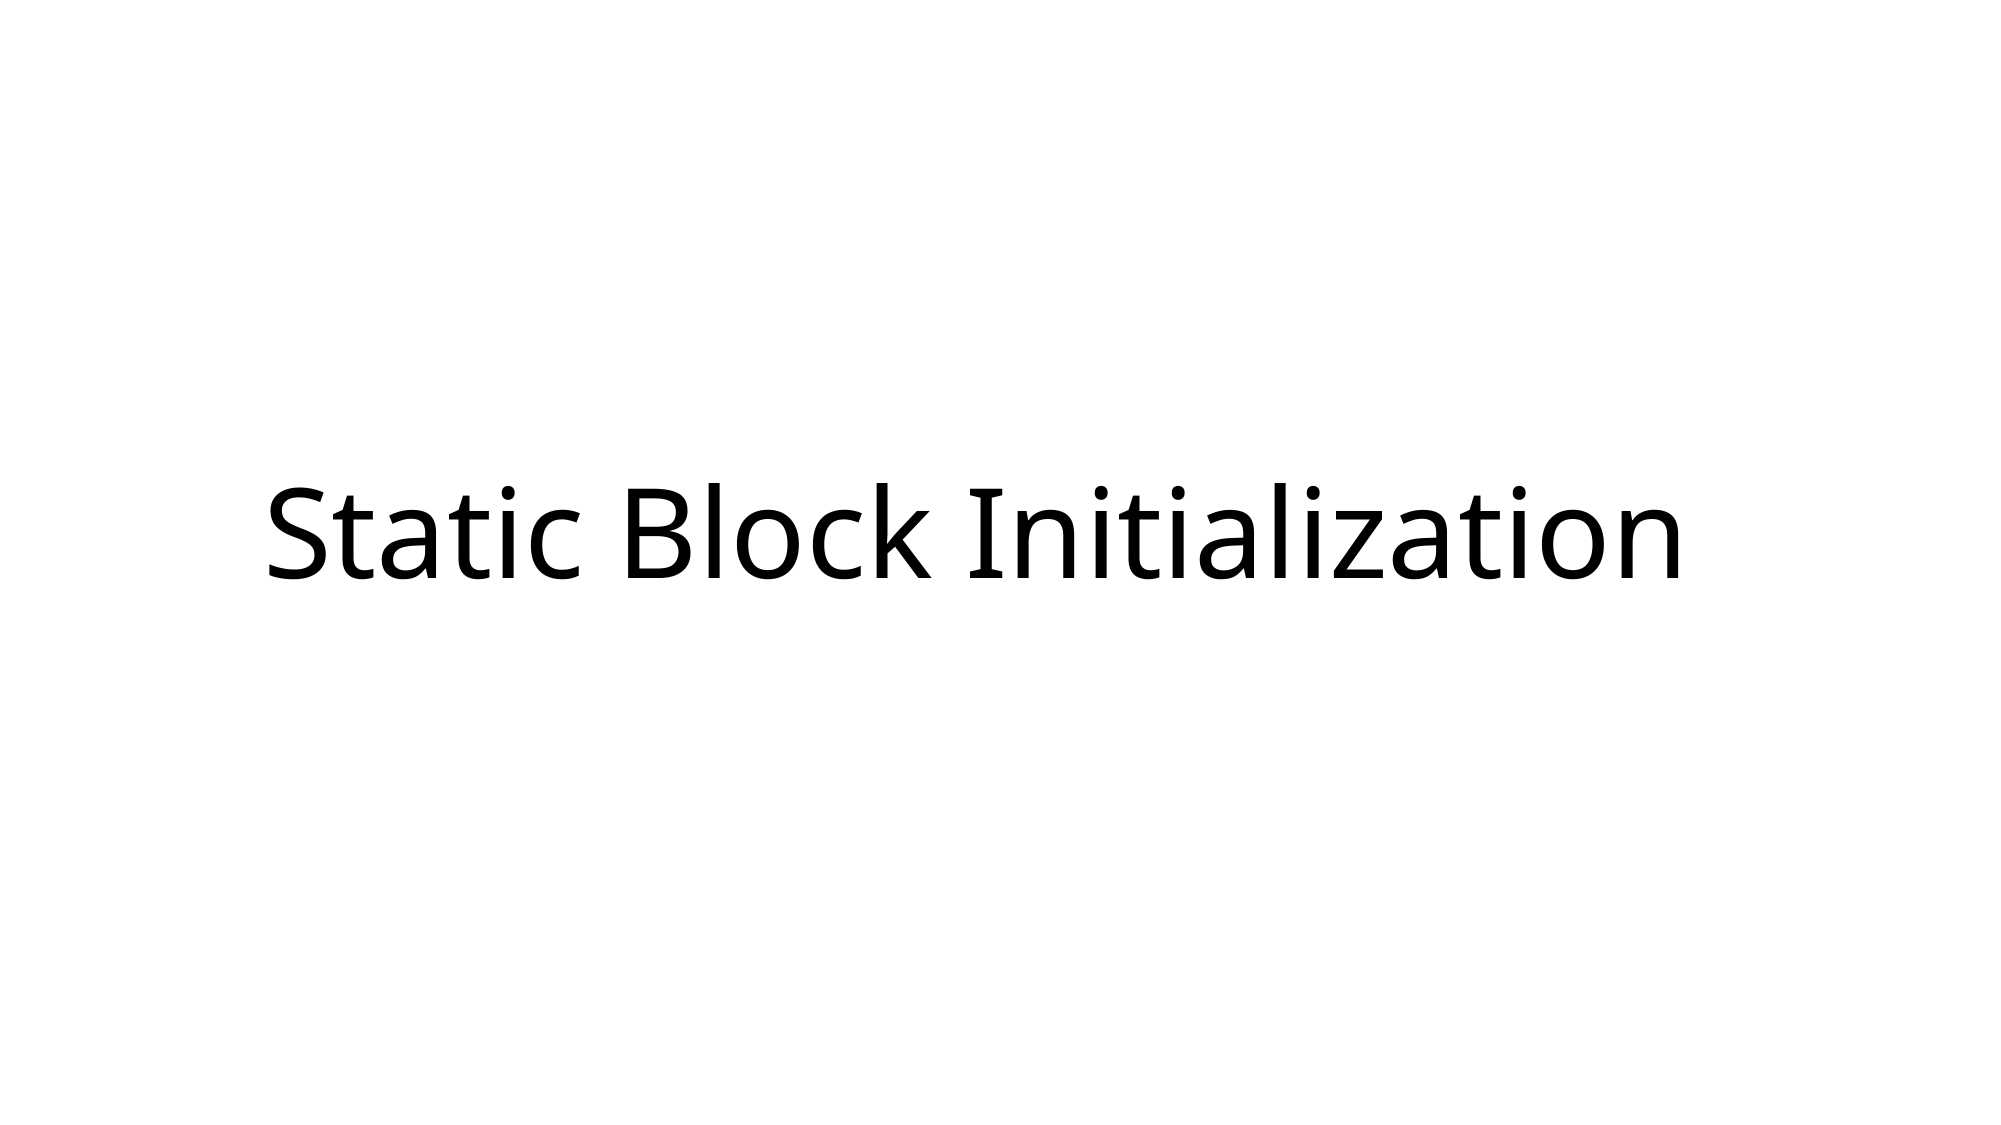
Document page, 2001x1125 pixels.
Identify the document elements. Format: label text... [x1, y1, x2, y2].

title Static Block Initialization [129, 240, 1824, 748]
